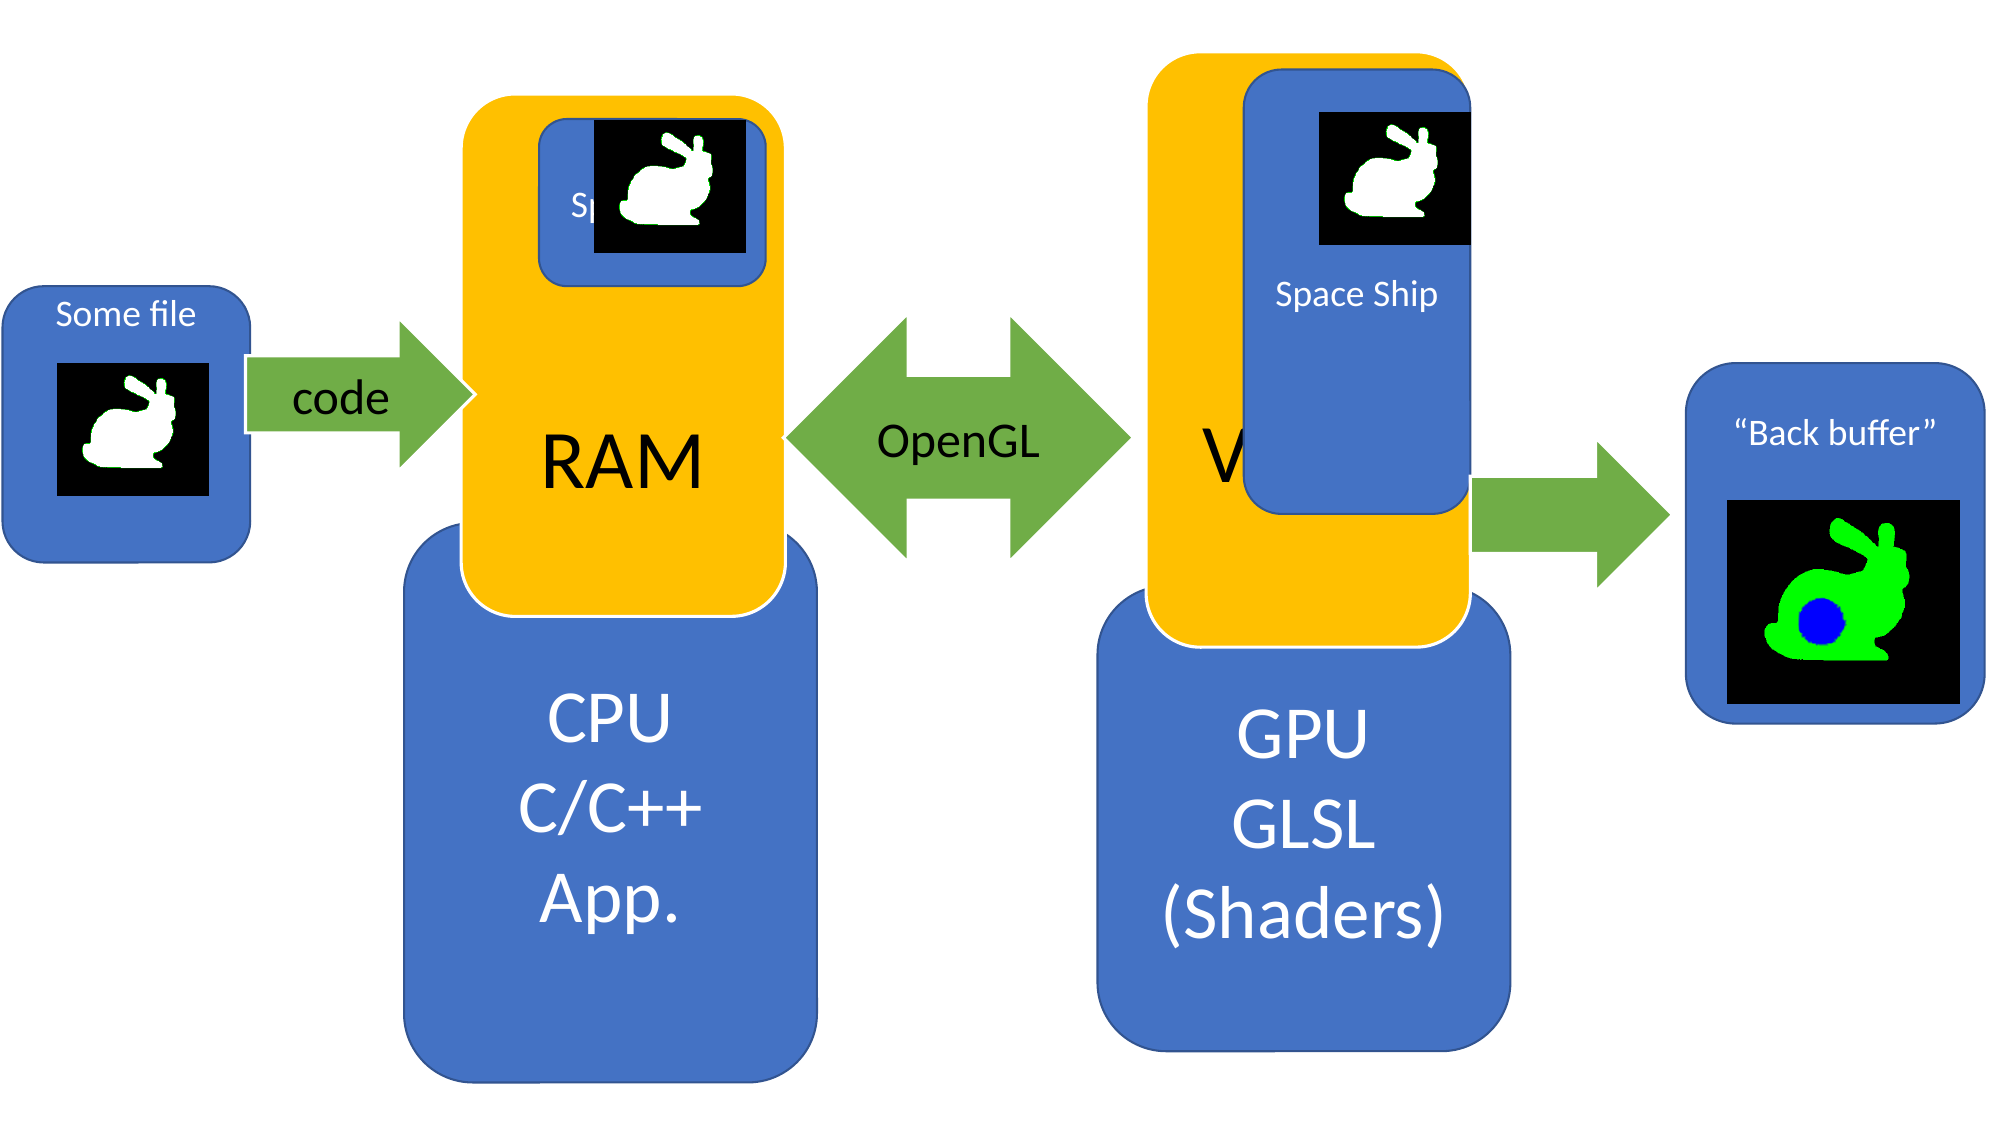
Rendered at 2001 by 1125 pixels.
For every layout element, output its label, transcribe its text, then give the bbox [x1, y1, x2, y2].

text_box Space Ship [1242, 68, 1472, 515]
text_box code [243, 313, 478, 476]
text_box Space Ship [537, 117, 767, 288]
text_box GPU GLSL (Shaders) [1096, 588, 1512, 1053]
picture [1727, 500, 1960, 705]
picture [1319, 112, 1471, 245]
text_box CPU C/C++ App. [403, 523, 819, 1084]
text_box OpenGL [781, 309, 1136, 567]
text_box RAM [459, 92, 787, 618]
picture [57, 362, 209, 496]
text_box “Back buffer” [1684, 362, 1986, 725]
picture [594, 120, 746, 253]
text_box [1468, 433, 1675, 596]
text_box VRAM [1144, 50, 1472, 649]
text_box Some file [1, 285, 252, 564]
